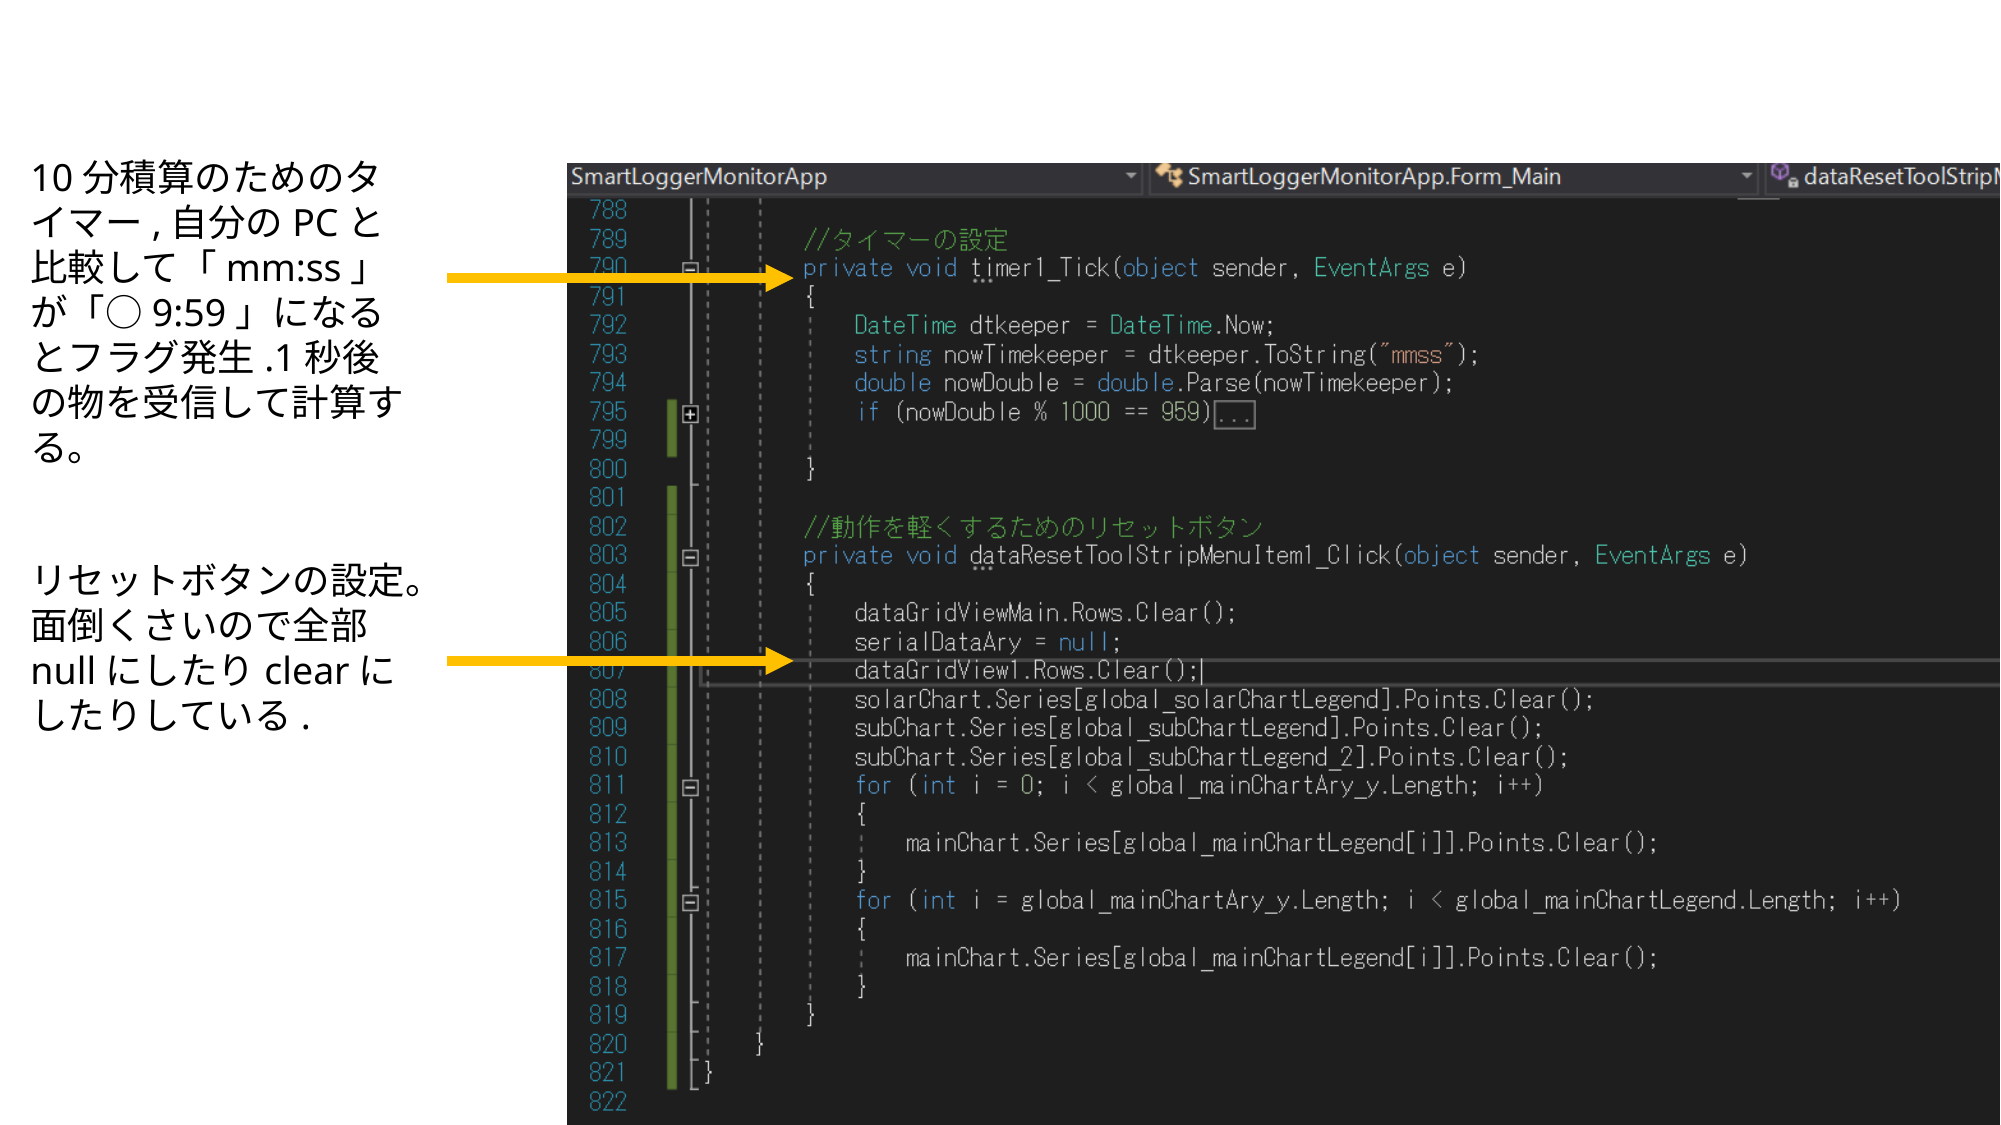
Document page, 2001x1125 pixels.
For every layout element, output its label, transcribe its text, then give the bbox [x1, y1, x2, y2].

picture [567, 163, 2000, 1125]
text_box リセットボタンの設定。 面倒くさいので全部nullにしたりclearにしたりしている. [15, 549, 439, 745]
text_box 10分積算のためのタイマー,自分のPCと比較して「mm:ss」が「○9:59」になるとフラグ発生.1秒後の物を受信して計算する。 [15, 146, 432, 477]
